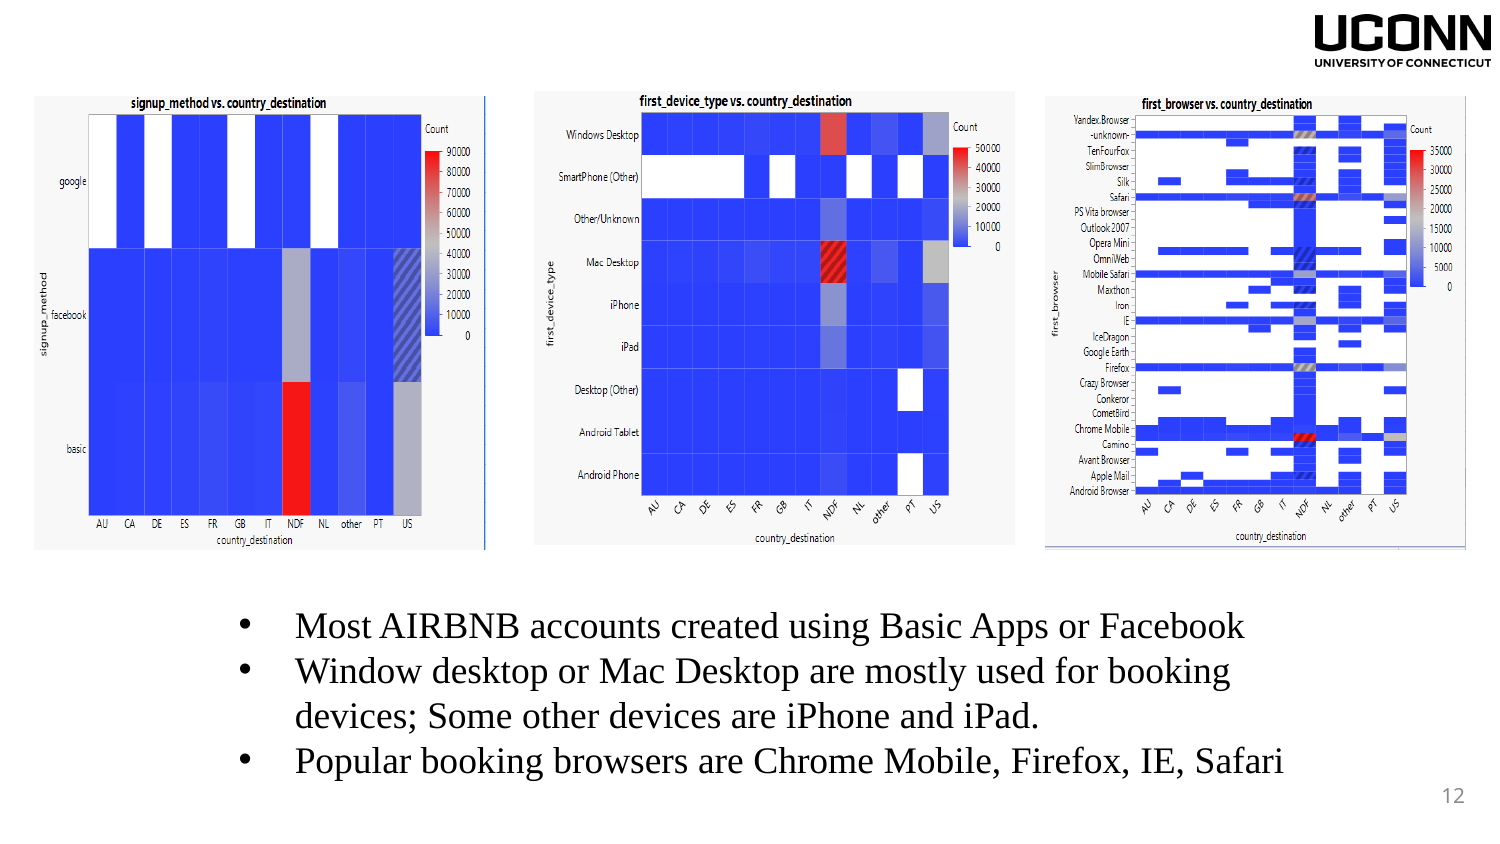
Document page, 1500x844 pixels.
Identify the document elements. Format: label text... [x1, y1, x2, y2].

slide_number 12 [1389, 764, 1480, 830]
picture [534, 91, 1015, 545]
picture [1315, 14, 1491, 68]
text_box Most AIRBNB accounts created using Basic Apps or Facebook Window desktop or Mac Desktop are mostly used for booking devices; Some other devices are iPhone and iPad. Popular booking browsers are Chrome Mobile, Firefox, IE, Safari [223, 593, 1330, 789]
picture [33, 96, 486, 550]
picture [1045, 96, 1466, 550]
